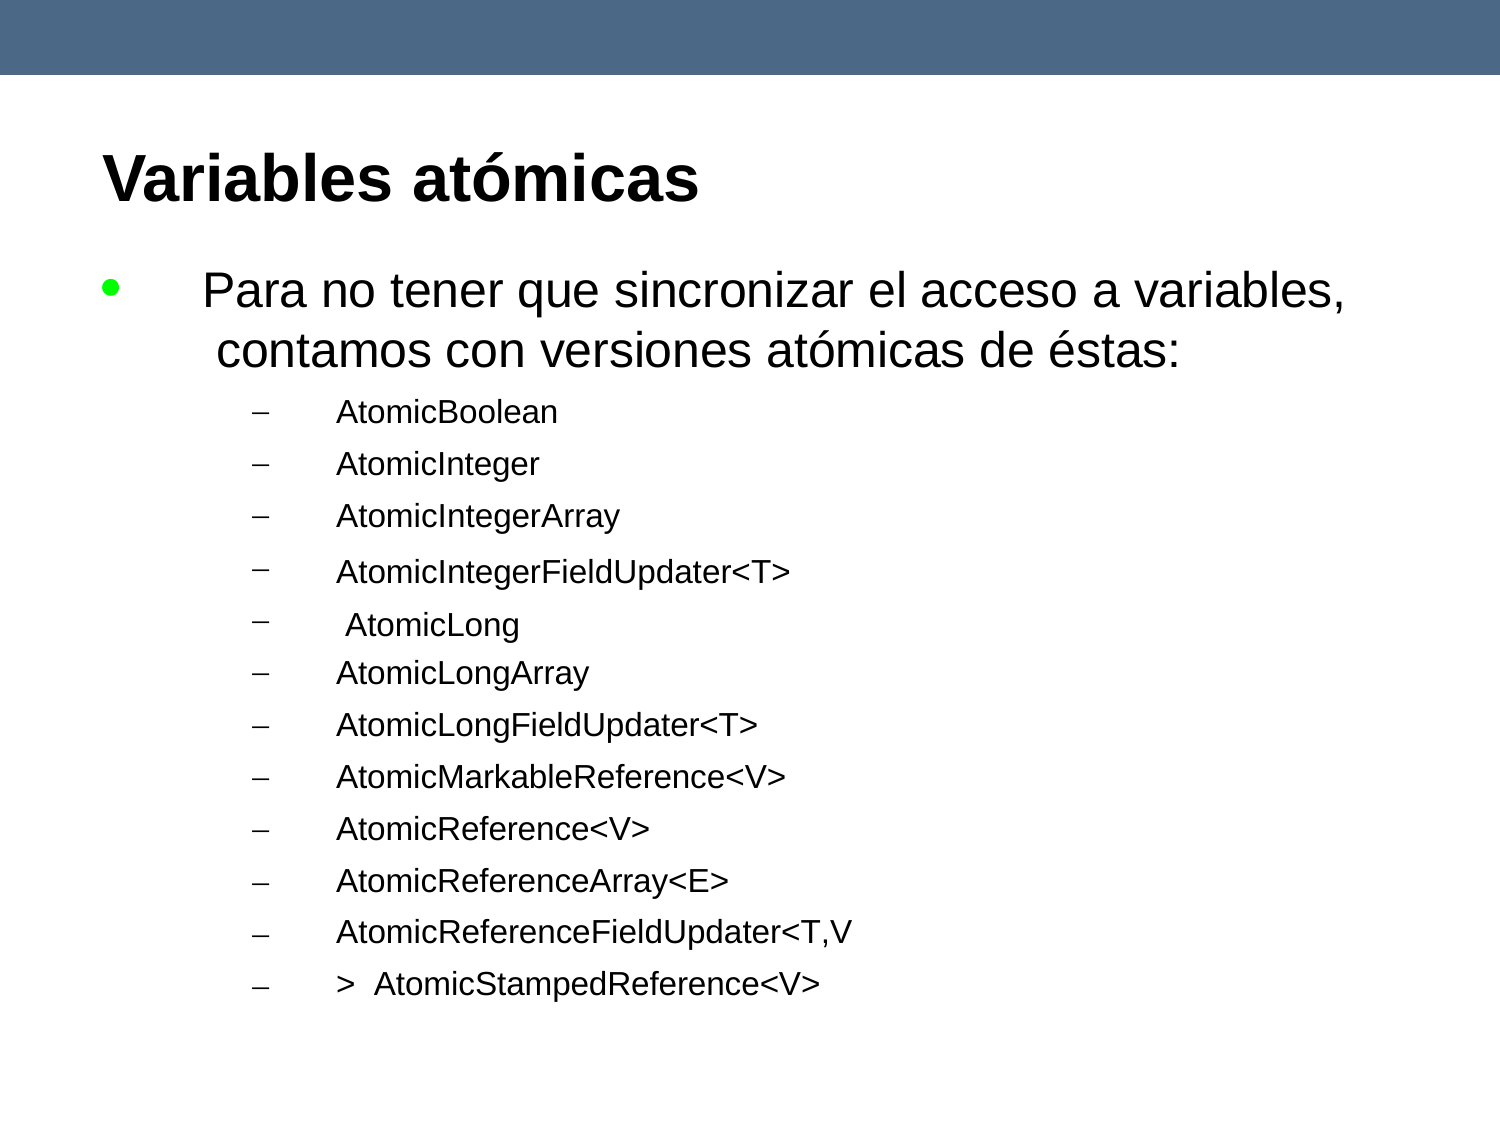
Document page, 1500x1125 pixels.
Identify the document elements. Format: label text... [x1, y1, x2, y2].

text_box – – – – – – – – – – – – [250, 373, 272, 1004]
text_box  [100, 253, 128, 316]
text_box Para no tener que sincronizar el acceso a variables, contamos con versiones atómicas de éstas: [200, 255, 1354, 378]
title Variables atómicas [100, 132, 709, 323]
text_box AtomicBoolean AtomicInteger AtomicIntegerArray AtomicIntegerFieldUpdater<T> AtomicLong AtomicLongArray AtomicLongFieldUpdater<T> AtomicMarkableReference<V> AtomicReference<V> AtomicReferenceArray<E> AtomicReferenceFieldUpdater<T,V> AtomicStampedReference<V> [333, 375, 871, 1003]
